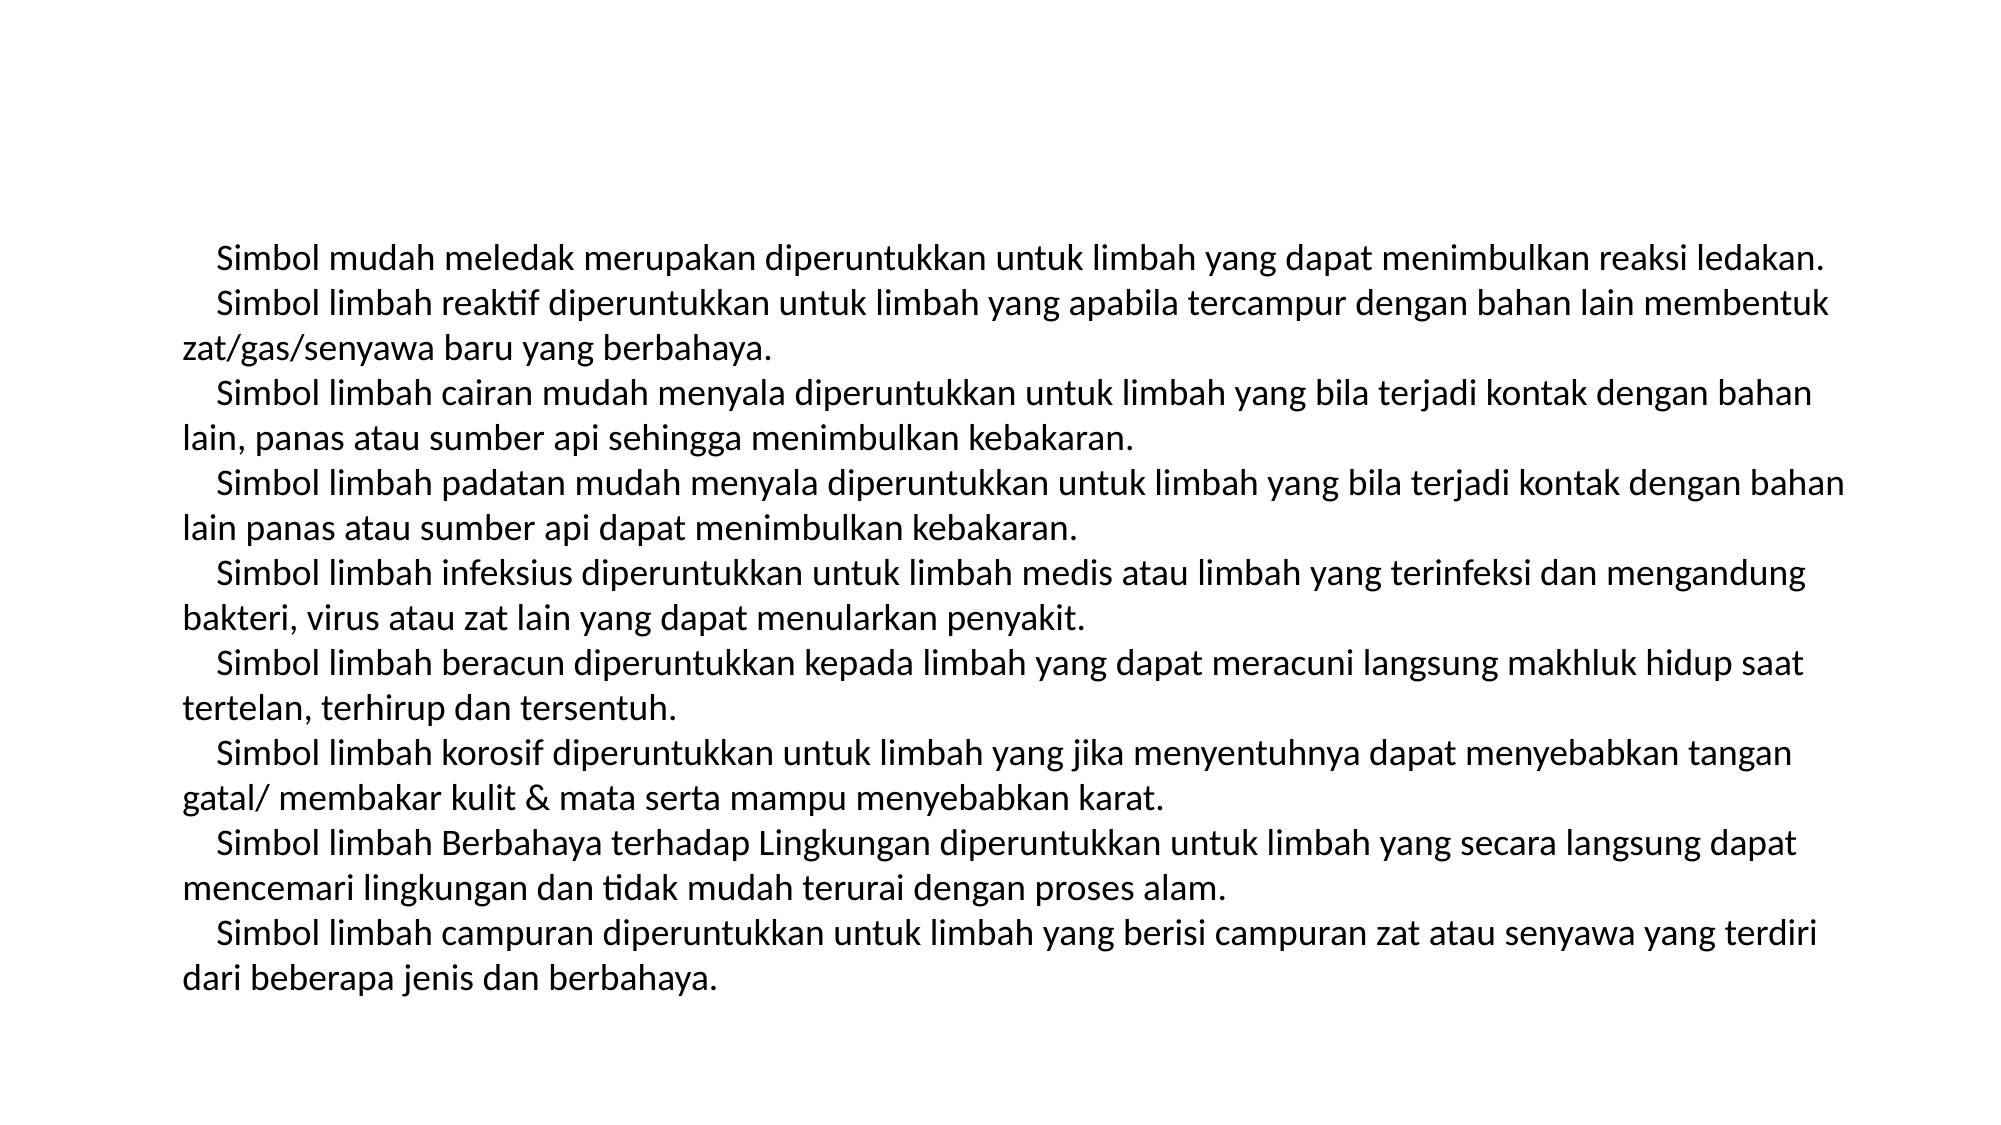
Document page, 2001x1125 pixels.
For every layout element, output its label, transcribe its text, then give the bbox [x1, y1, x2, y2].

text_box Simbol mudah meledak merupakan diperuntukkan untuk limbah yang dapat menimbulkan reaksi ledakan. Simbol limbah reaktif diperuntukkan untuk limbah yang apabila tercampur dengan bahan lain membentuk zat/gas/senyawa baru yang berbahaya. Simbol limbah cairan mudah menyala diperuntukkan untuk limbah yang bila terjadi kontak dengan bahan lain, panas atau sumber api sehingga menimbulkan kebakaran. Simbol limbah padatan mudah menyala diperuntukkan untuk limbah yang bila terjadi kontak dengan bahan lain panas atau sumber api dapat menimbulkan kebakaran. Simbol limbah infeksius diperuntukkan untuk limbah medis atau limbah yang terinfeksi dan mengandung bakteri, virus atau zat lain yang dapat menularkan penyakit. Simbol limbah beracun diperuntukkan kepada limbah yang dapat meracuni langsung makhluk hidup saat tertelan, terhirup dan tersentuh. Simbol limbah korosif diperuntukkan untuk limbah yang jika menyentuhnya dapat menyebabkan tangan gatal/ membakar kulit & mata serta mampu menyebabkan karat. Simbol limbah Berbahaya terhadap Lingkungan diperuntukkan untuk limbah yang secara langsung dapat mencemari lingkungan dan tidak mudah terurai dengan proses alam. Simbol limbah campuran diperuntukkan untuk limbah yang berisi campuran zat atau senyawa yang terdiri dari beberapa jenis dan berbahaya. [167, 225, 1896, 1006]
